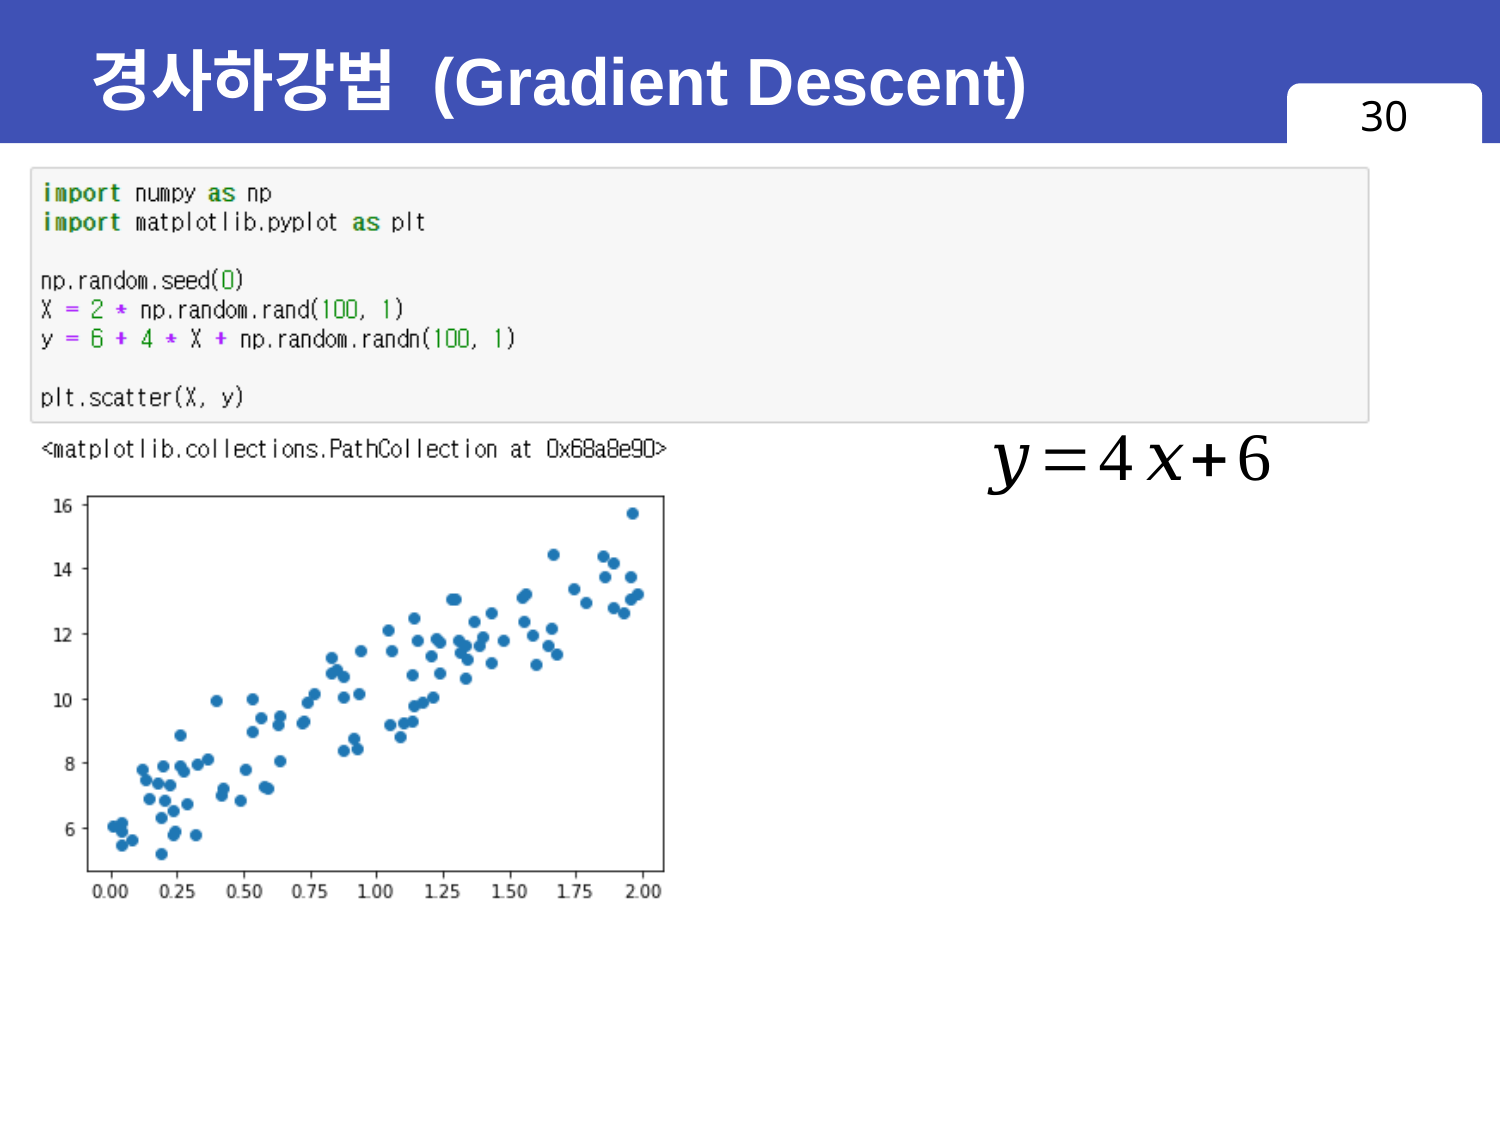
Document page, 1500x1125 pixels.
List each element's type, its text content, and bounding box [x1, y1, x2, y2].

picture [17, 159, 1384, 919]
slide_number 30 [1286, 81, 1483, 161]
title 경사하강법 (Gradient Descent) [74, 16, 1426, 141]
